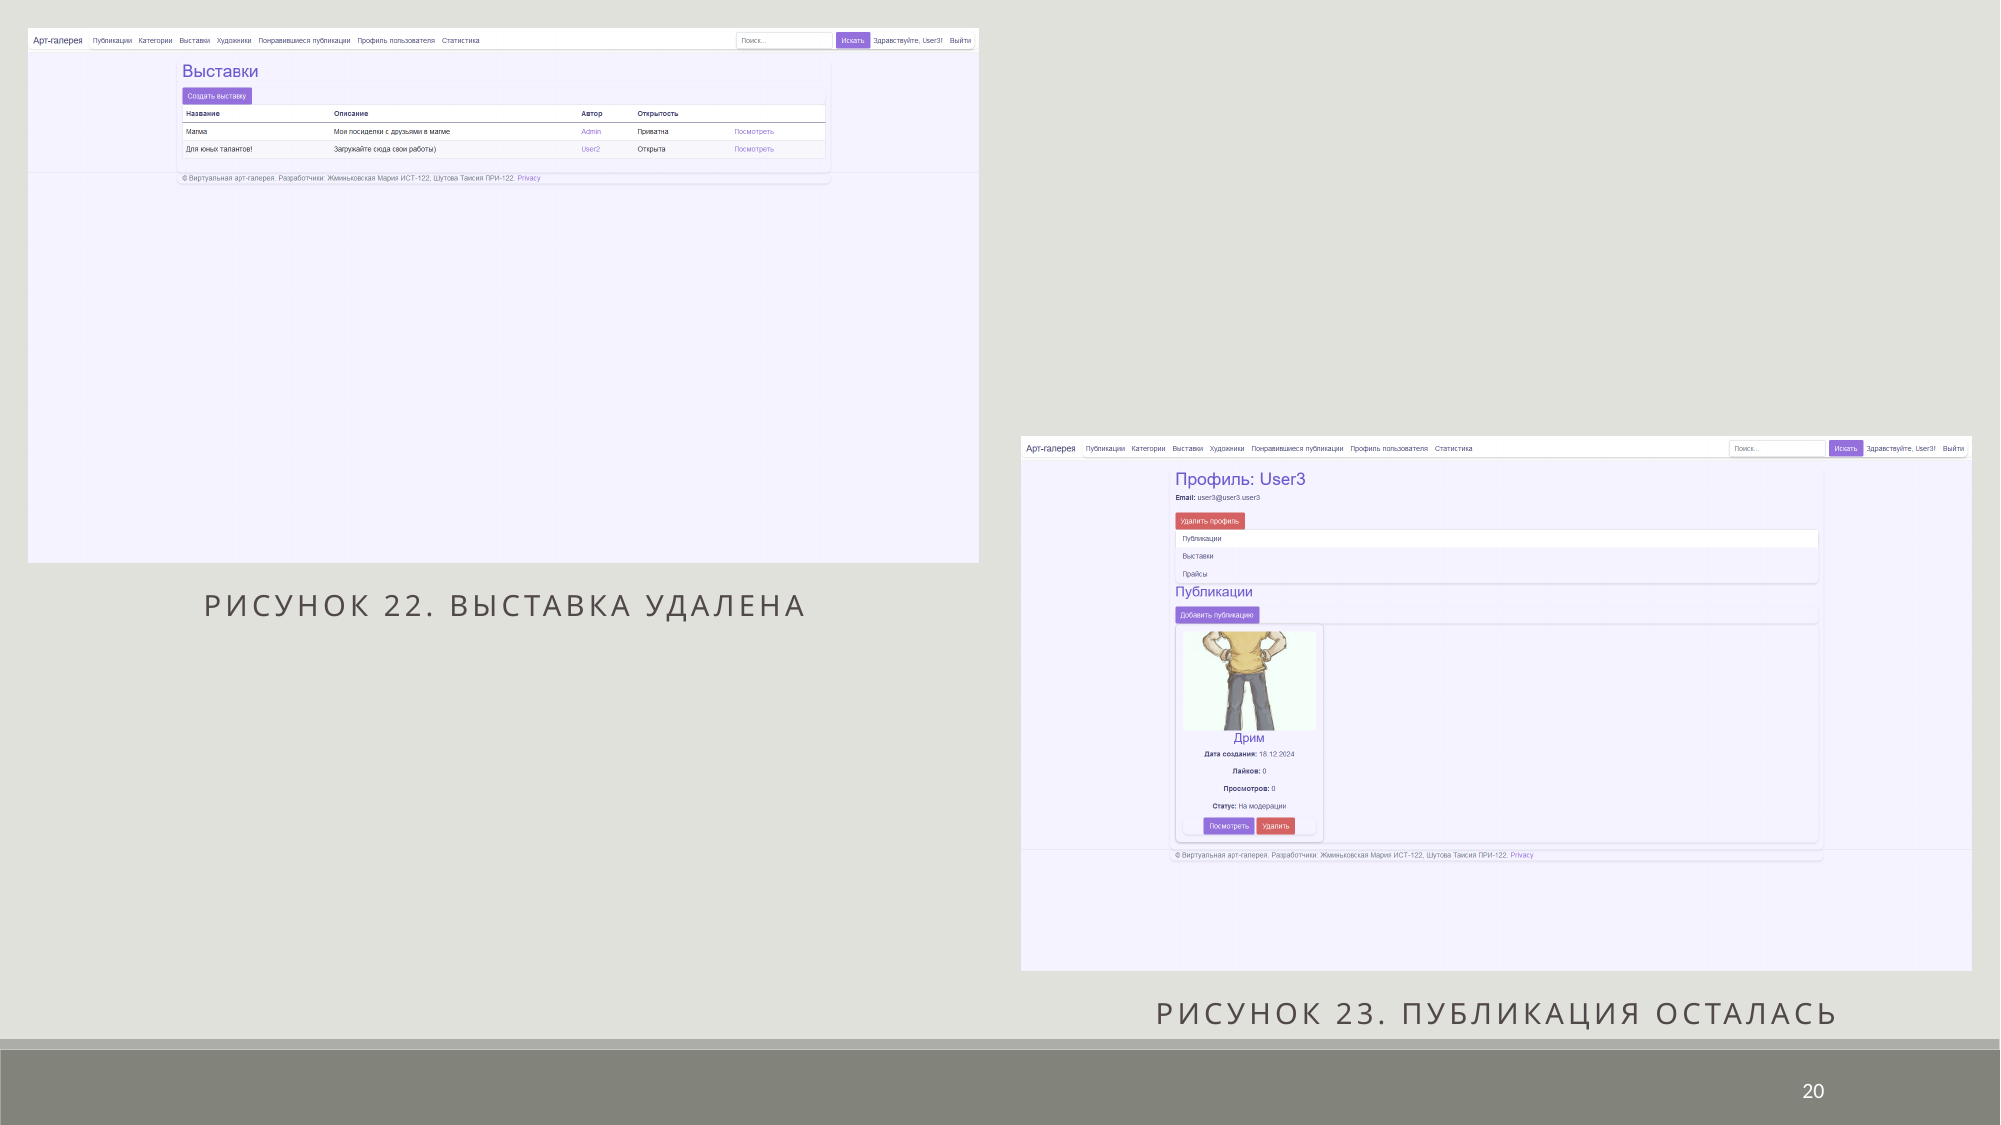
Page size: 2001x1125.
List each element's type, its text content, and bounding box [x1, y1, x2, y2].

text_box Рисунок 22. Выставка удалена [98, 570, 909, 630]
text_box Рисунок 23. Публикация осталась [1090, 978, 1901, 1038]
slide_number 20 [1624, 1059, 1840, 1120]
picture [28, 27, 980, 563]
picture [1020, 435, 1972, 972]
